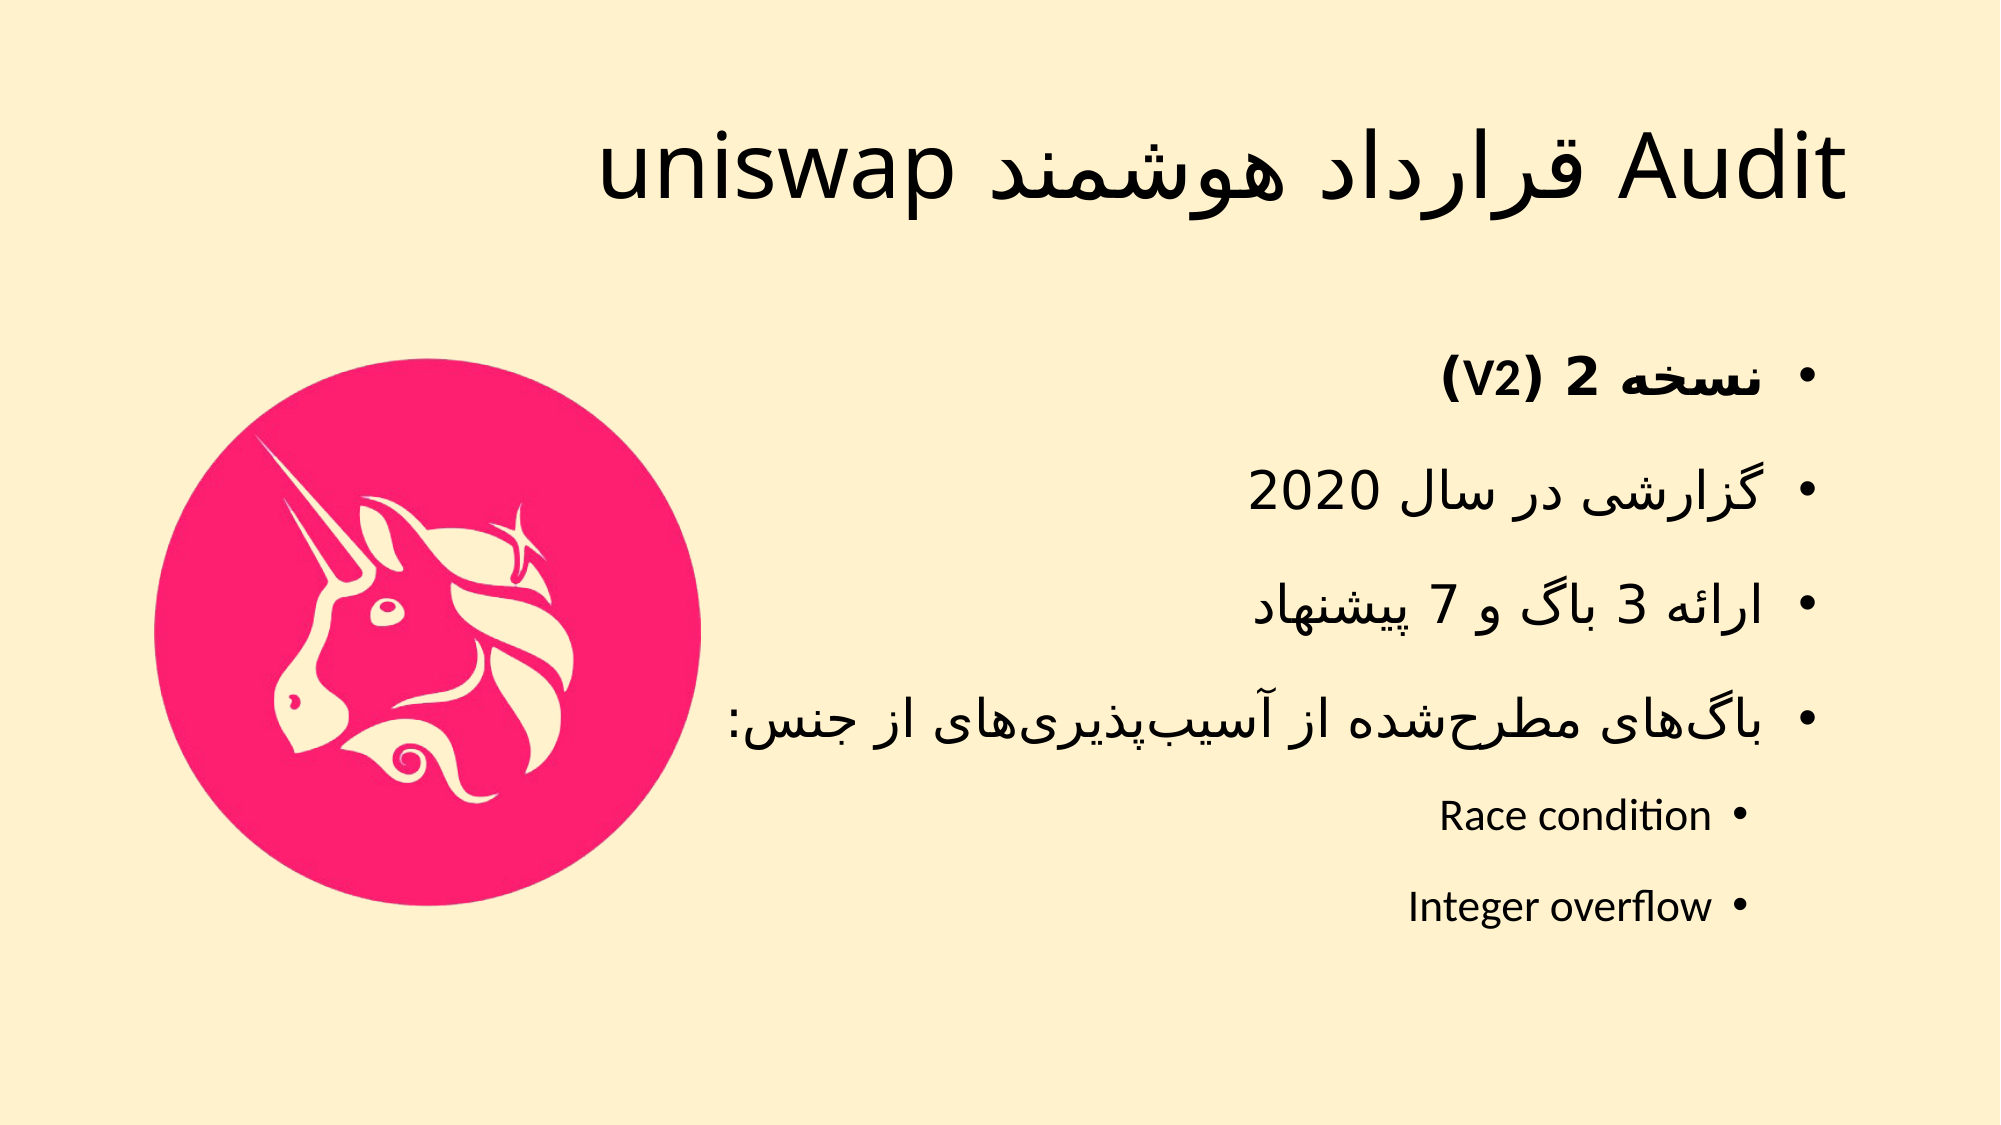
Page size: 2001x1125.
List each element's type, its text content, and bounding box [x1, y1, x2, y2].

list نسخه 2 (V2) گزارشی در سال 2020 ارائه 3 باگ و 7 پیشنهاد باگ‌های مطرح‌شده از آسیب‌پذیری‌های از جنس: Race condition Integer overflow [701, 302, 1830, 1029]
picture [154, 358, 701, 907]
title Audit قرارداد هوشمند uniswap [137, 59, 1863, 278]
